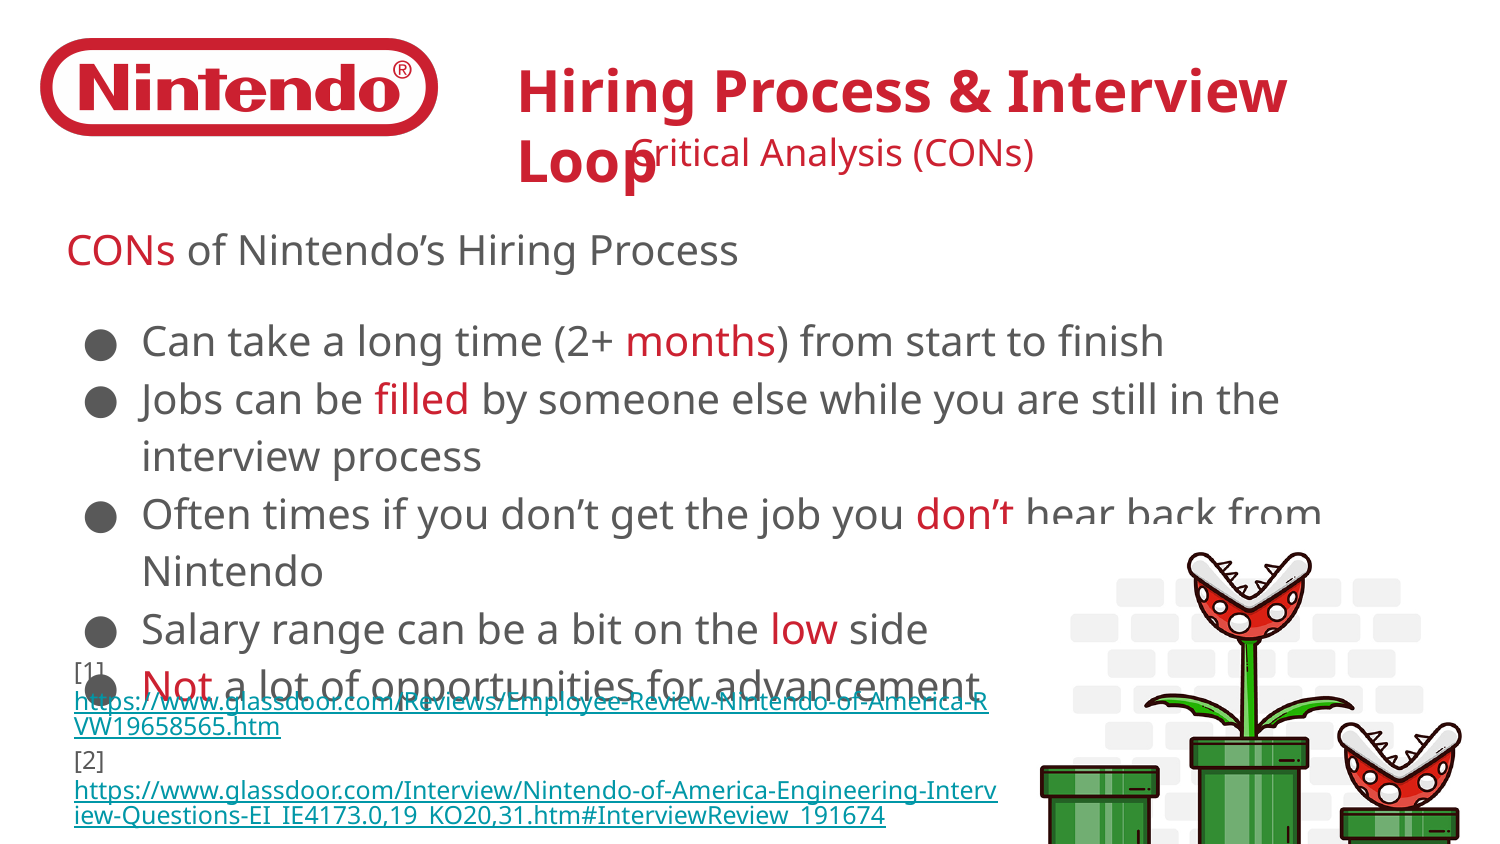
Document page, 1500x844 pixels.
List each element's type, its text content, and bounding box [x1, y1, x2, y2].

picture [1001, 524, 1500, 844]
text_box [1] https://www.glassdoor.com/Reviews/Employee-Review-Nintendo-of-America-RVW19658565.htm [2] https://www.glassdoor.com/Interview/Nintendo-of-America-Engineering-Interview-Questions-EI_IE4173.0,19_KO20,31.htm#InterviewReview_191674 [58, 640, 996, 766]
picture [34, 0, 444, 292]
title Hiring Process & Interview Loop [501, 38, 1322, 139]
text_box Critical Analysis (CONs) [614, 113, 1372, 214]
list CONs of Nintendo’s Hiring Process Can take a long time (2+ months) from start to finish Jobs can be filled by someone else while you are still in the interview process Often times if you don’t get the job you don’t hear back from Nintendo Salary range can be a bit on the low side Not a lot of opportunities for advancement [51, 201, 1449, 603]
